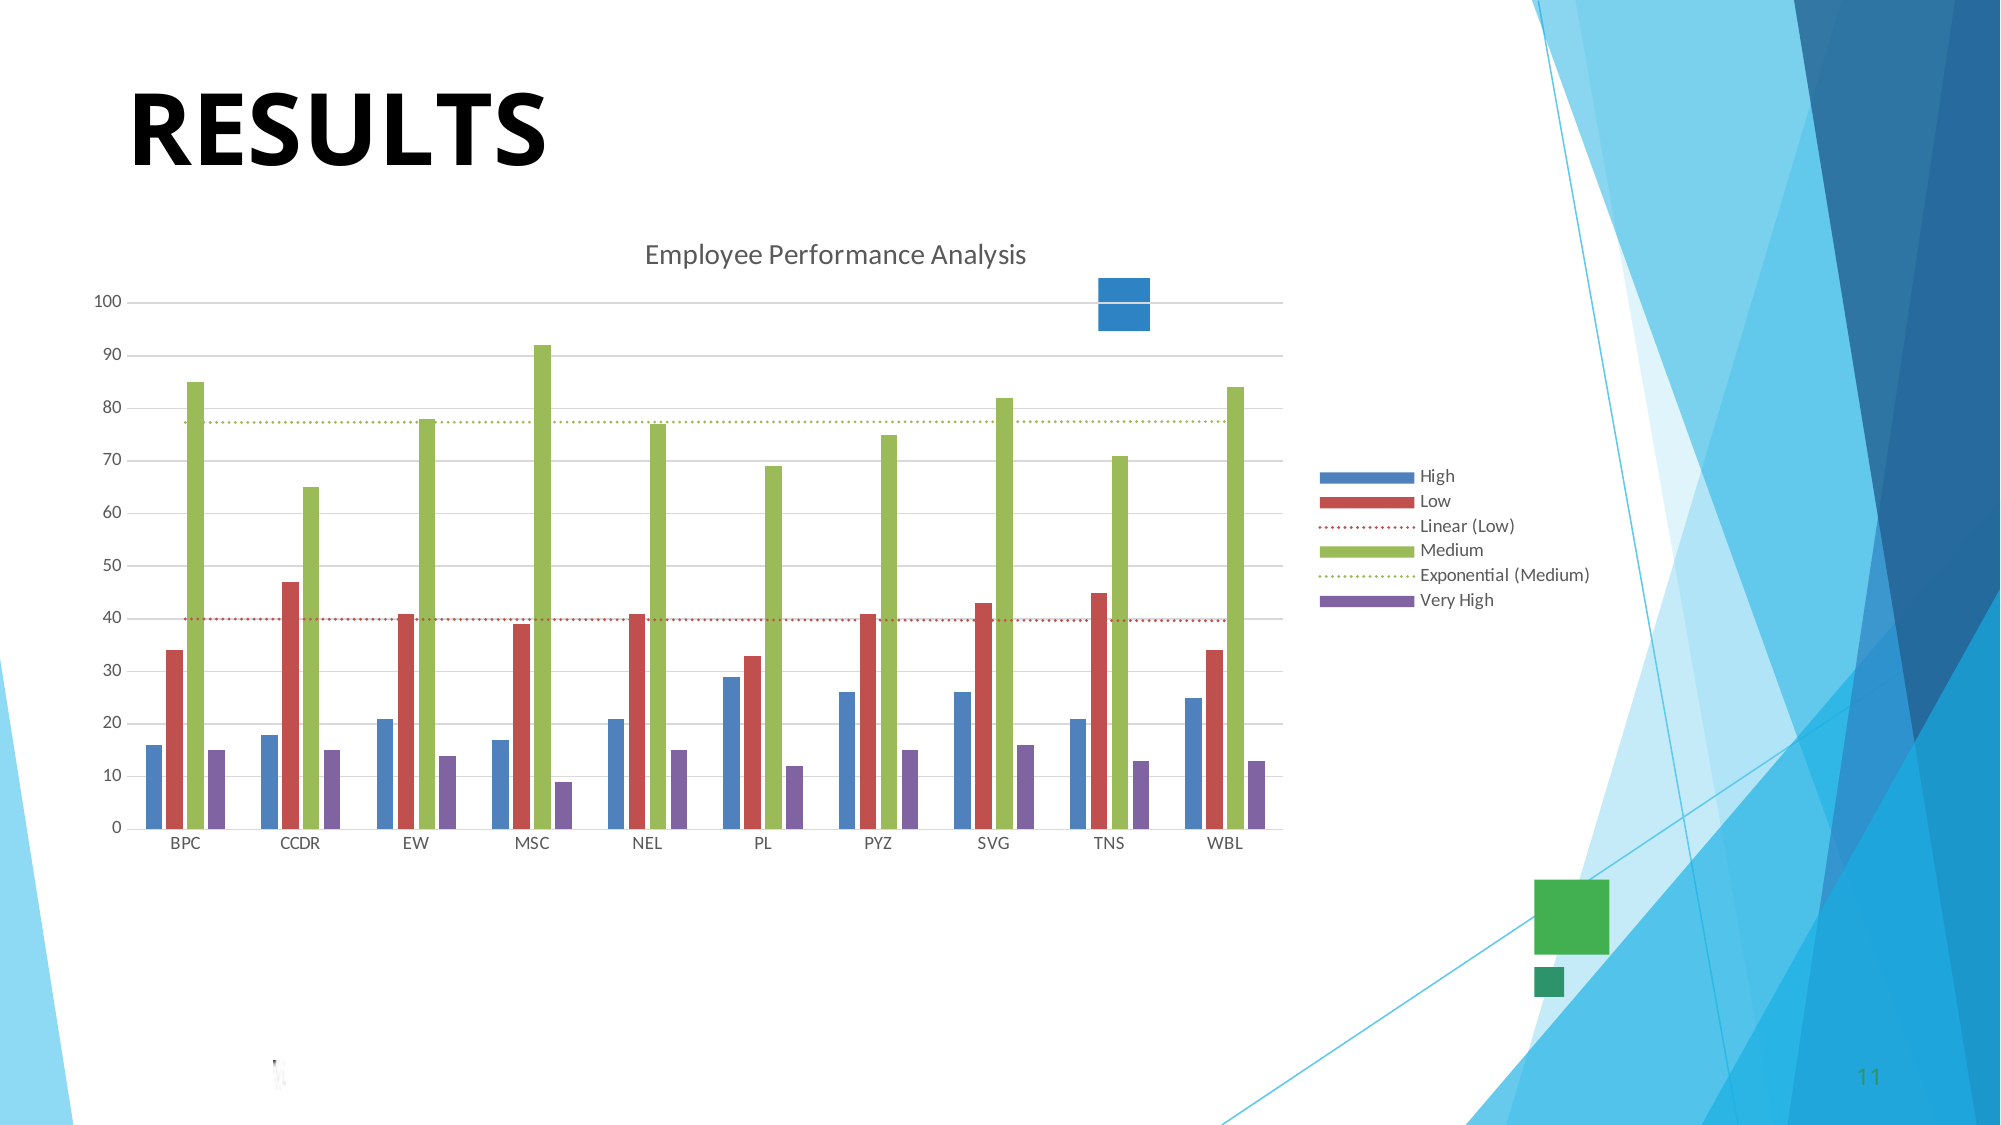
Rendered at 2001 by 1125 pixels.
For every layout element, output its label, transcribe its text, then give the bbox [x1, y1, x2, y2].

title RESULTS [123, 63, 1063, 209]
picture [273, 1060, 287, 1091]
chart [62, 212, 1610, 868]
text_box 11 [1849, 1061, 1888, 1095]
text_box [1534, 967, 1565, 997]
text_box [1534, 879, 1610, 955]
